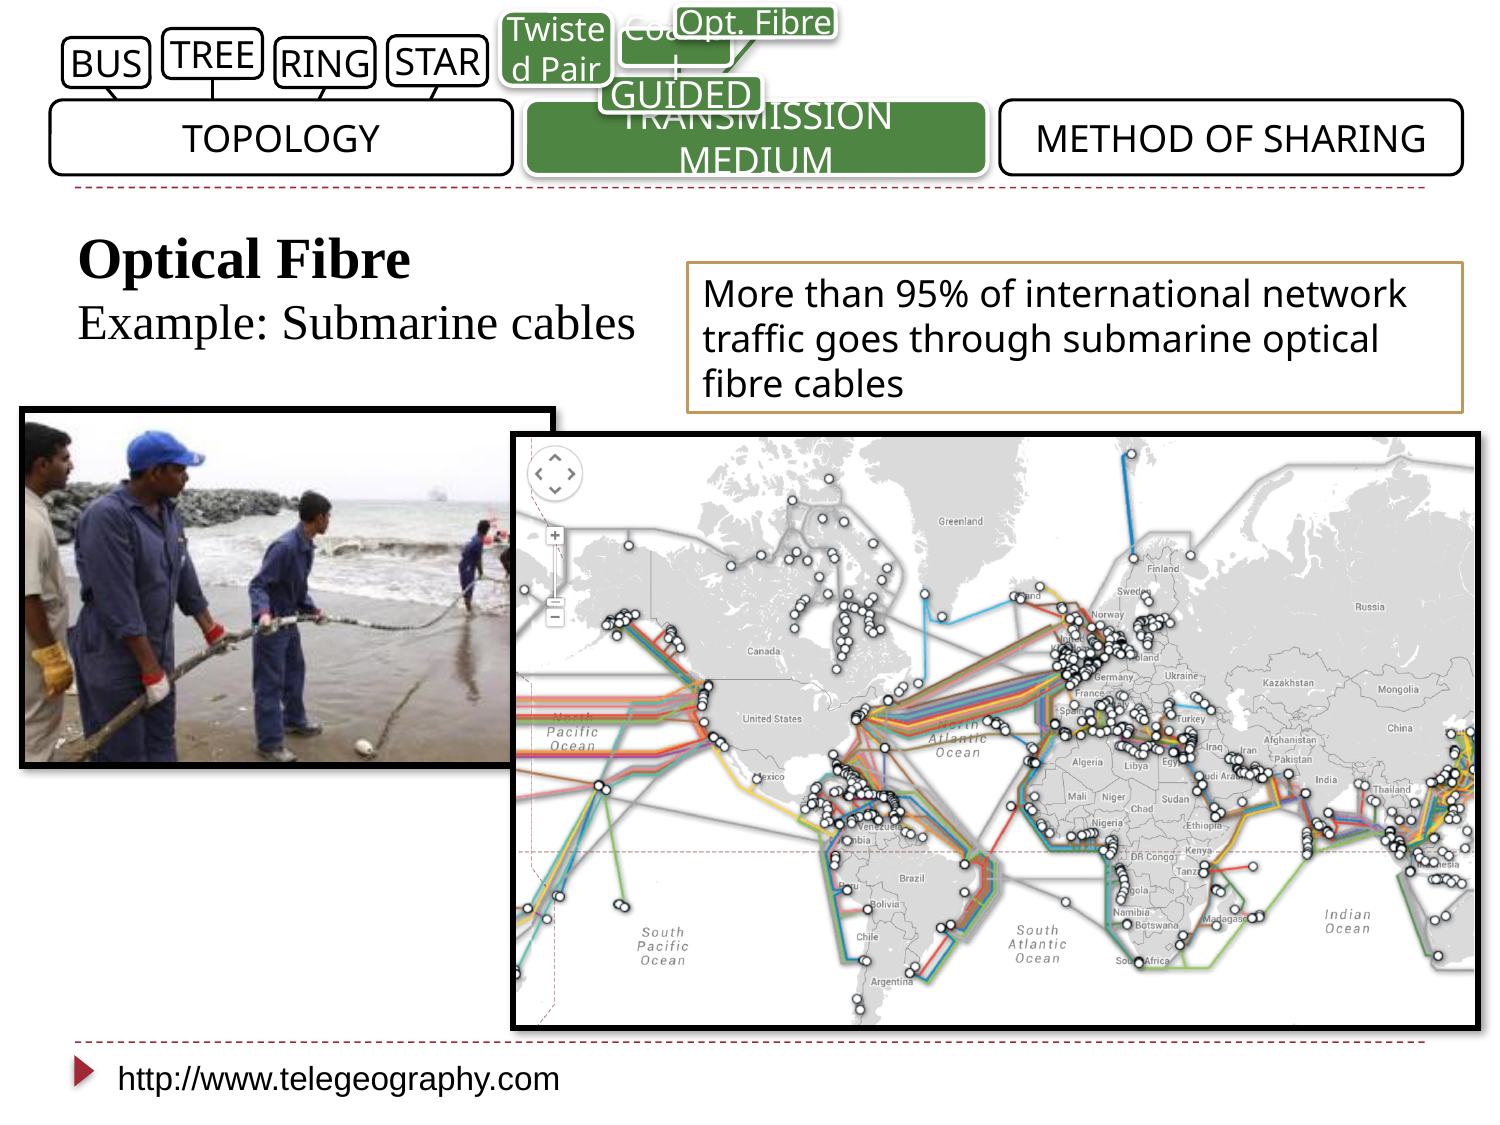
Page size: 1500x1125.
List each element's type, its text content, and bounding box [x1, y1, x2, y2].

text_box TREE [160, 26, 265, 81]
text_box http://www.telegeography.com [102, 1049, 576, 1105]
text_box TOPOLOGY [48, 98, 515, 177]
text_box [712, 37, 756, 88]
picture [24, 412, 1476, 1026]
text_box Twisted Pair [497, 8, 615, 88]
text_box TRANSMISSION MEDIUM [522, 97, 990, 178]
text_box Optical Fibre Example: Submarine cables [62, 212, 863, 358]
text_box Opt. Fibre [672, 3, 838, 40]
text_box GUIDED [597, 75, 765, 115]
text_box Coaxial [617, 26, 706, 69]
text_box METHOD OF SHARING [998, 98, 1465, 177]
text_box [424, 85, 438, 111]
text_box RING [273, 35, 377, 90]
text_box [312, 87, 326, 113]
text_box More than 95% of international network traffic goes through submarine optical fibre cables [686, 261, 1464, 414]
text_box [105, 87, 138, 126]
text_box BUS [60, 35, 152, 90]
text_box STAR [385, 34, 490, 88]
